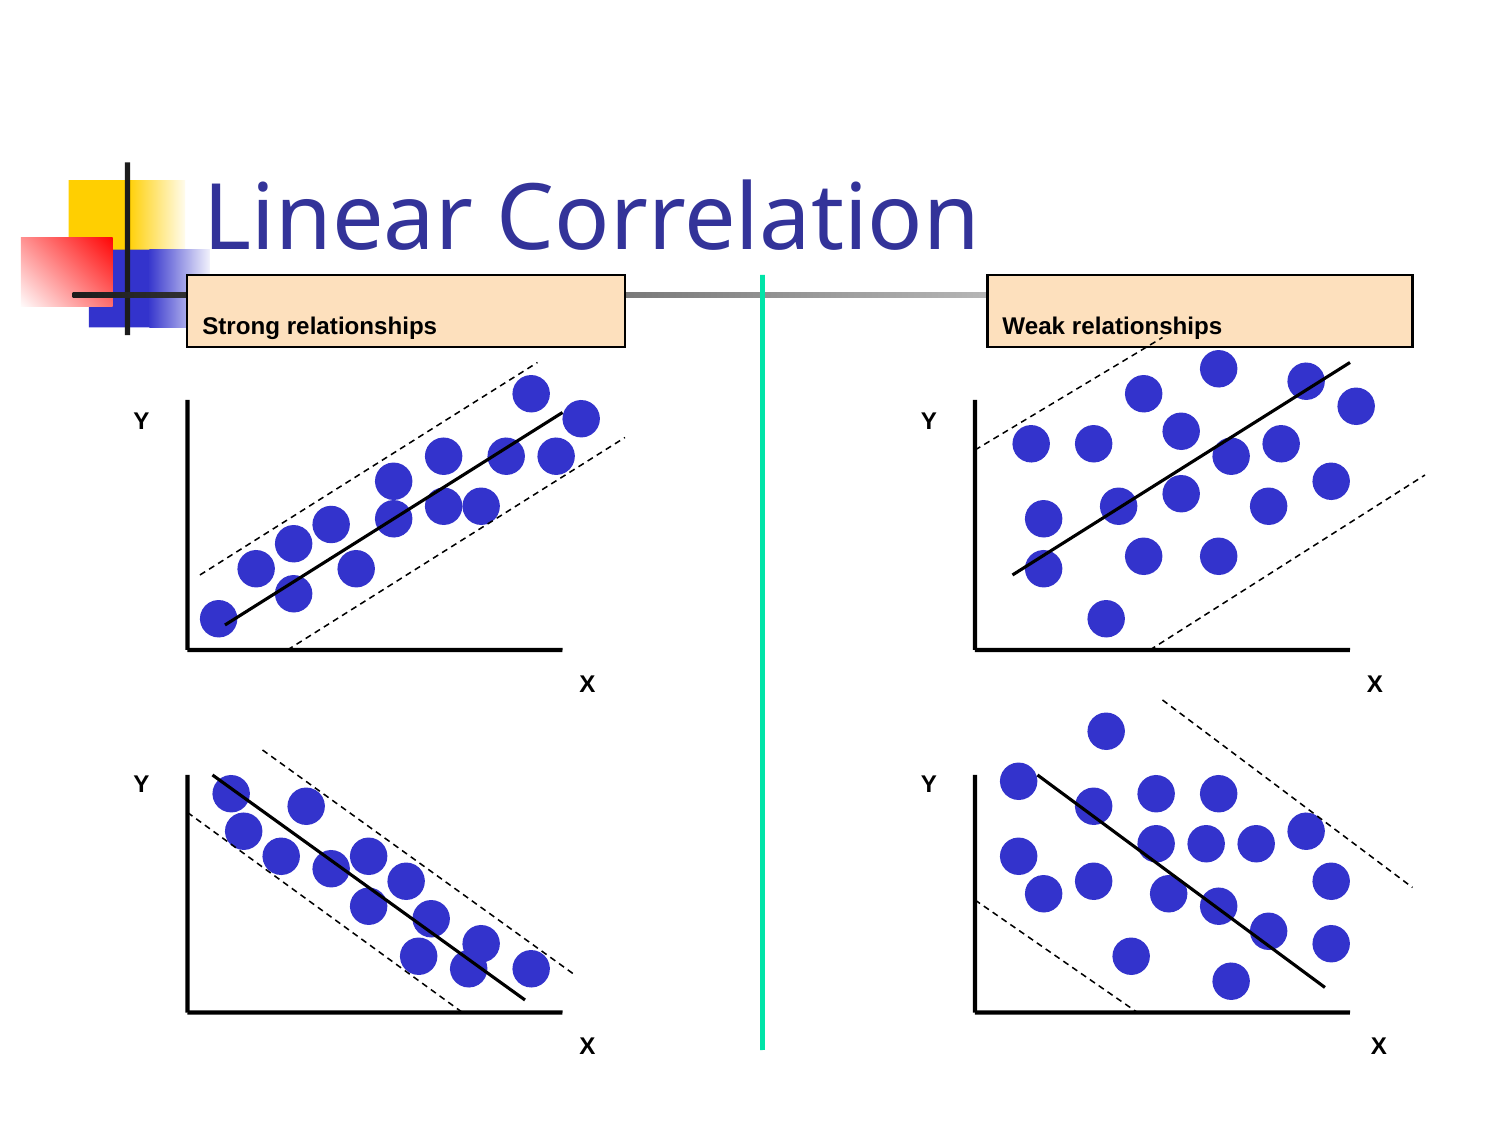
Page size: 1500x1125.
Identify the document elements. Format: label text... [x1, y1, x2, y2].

text_box [1312, 924, 1350, 963]
text_box [512, 950, 550, 988]
text_box [999, 762, 1038, 801]
text_box [763, 224, 1500, 900]
title Linear Correlation [188, 35, 1468, 275]
text_box X [564, 995, 611, 1067]
text_box [462, 487, 500, 526]
text_box [1237, 825, 1275, 863]
text_box [999, 837, 1038, 876]
text_box [1287, 362, 1325, 400]
text_box [1024, 875, 1063, 913]
text_box [424, 487, 462, 526]
text_box Y [118, 732, 165, 805]
text_box [1137, 825, 1175, 863]
text_box [1312, 462, 1350, 501]
text_box X [1352, 632, 1399, 705]
text_box [1074, 862, 1113, 901]
text_box [224, 812, 263, 850]
text_box [287, 787, 325, 826]
text_box [1199, 537, 1238, 576]
text_box [312, 849, 350, 888]
text_box Weak relationships [987, 275, 1413, 347]
text_box [449, 950, 488, 988]
text_box [487, 437, 525, 475]
text_box [1024, 549, 1063, 588]
text_box [1249, 912, 1288, 951]
text_box [274, 575, 313, 613]
text_box [1099, 487, 1138, 526]
text_box [312, 505, 350, 544]
text_box [387, 862, 425, 901]
text_box [1262, 425, 1300, 463]
text_box [1287, 812, 1325, 850]
text_box [1087, 712, 1125, 751]
text_box [262, 837, 300, 876]
text_box X [1356, 995, 1402, 1067]
text_box [199, 600, 238, 638]
text_box [374, 500, 413, 538]
text_box [512, 375, 550, 413]
text_box [1074, 787, 1113, 826]
text_box Y [906, 370, 952, 442]
text_box [1337, 387, 1375, 426]
text_box [1212, 437, 1250, 475]
text_box [1162, 412, 1200, 451]
text_box [462, 924, 500, 963]
text_box [1137, 774, 1175, 813]
text_box Y [906, 732, 952, 805]
text_box [537, 437, 575, 475]
text_box [337, 549, 375, 588]
text_box [1149, 875, 1188, 913]
text_box [1074, 425, 1113, 463]
text_box [1012, 425, 1050, 463]
text_box [212, 774, 250, 813]
text_box [1212, 962, 1250, 1000]
text_box [349, 837, 388, 876]
text_box [1199, 774, 1238, 813]
text_box Strong relationships [187, 275, 625, 347]
text_box [1249, 487, 1288, 526]
text_box [349, 887, 388, 925]
text_box [1024, 500, 1063, 538]
text_box [1124, 375, 1163, 413]
text_box [1087, 600, 1125, 638]
text_box [412, 900, 450, 938]
text_box [1312, 862, 1350, 901]
text_box [1199, 887, 1238, 925]
text_box [424, 437, 463, 475]
text_box X [564, 632, 611, 705]
text_box [562, 399, 600, 438]
text_box Y [118, 370, 165, 442]
text_box [399, 937, 438, 976]
text_box [712, 275, 762, 900]
text_box [1162, 474, 1200, 513]
text_box [1112, 937, 1150, 976]
text_box [1199, 350, 1238, 388]
text_box [237, 549, 275, 588]
text_box [1187, 825, 1225, 863]
text_box [274, 525, 313, 563]
text_box [374, 462, 413, 500]
text_box [1124, 537, 1163, 576]
